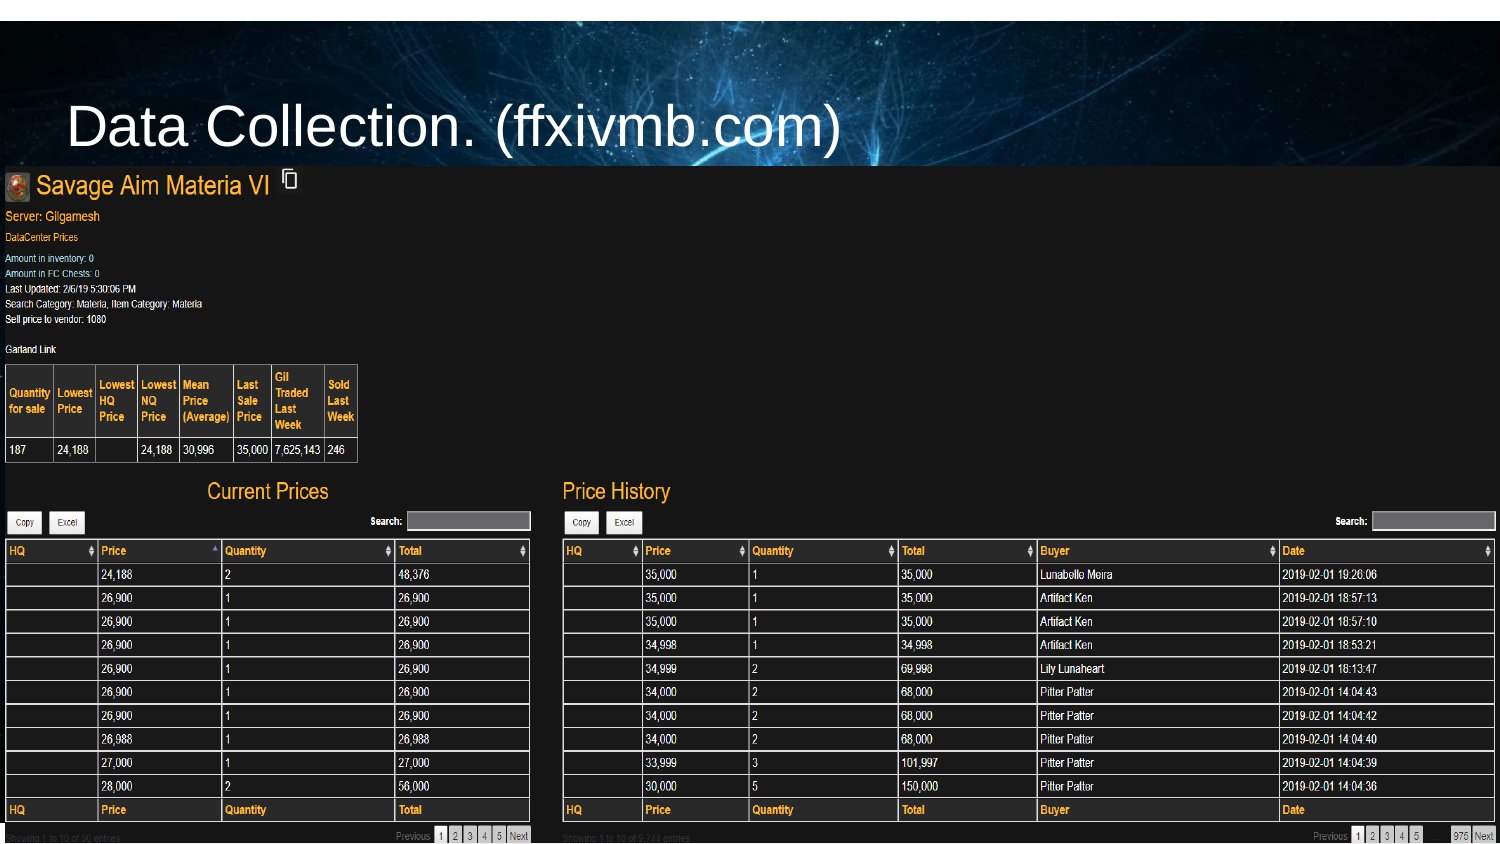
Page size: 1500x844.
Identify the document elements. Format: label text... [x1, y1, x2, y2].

title Data Collection. (ffxivmb.com) [51, 72, 1449, 165]
picture [0, 21, 1500, 844]
